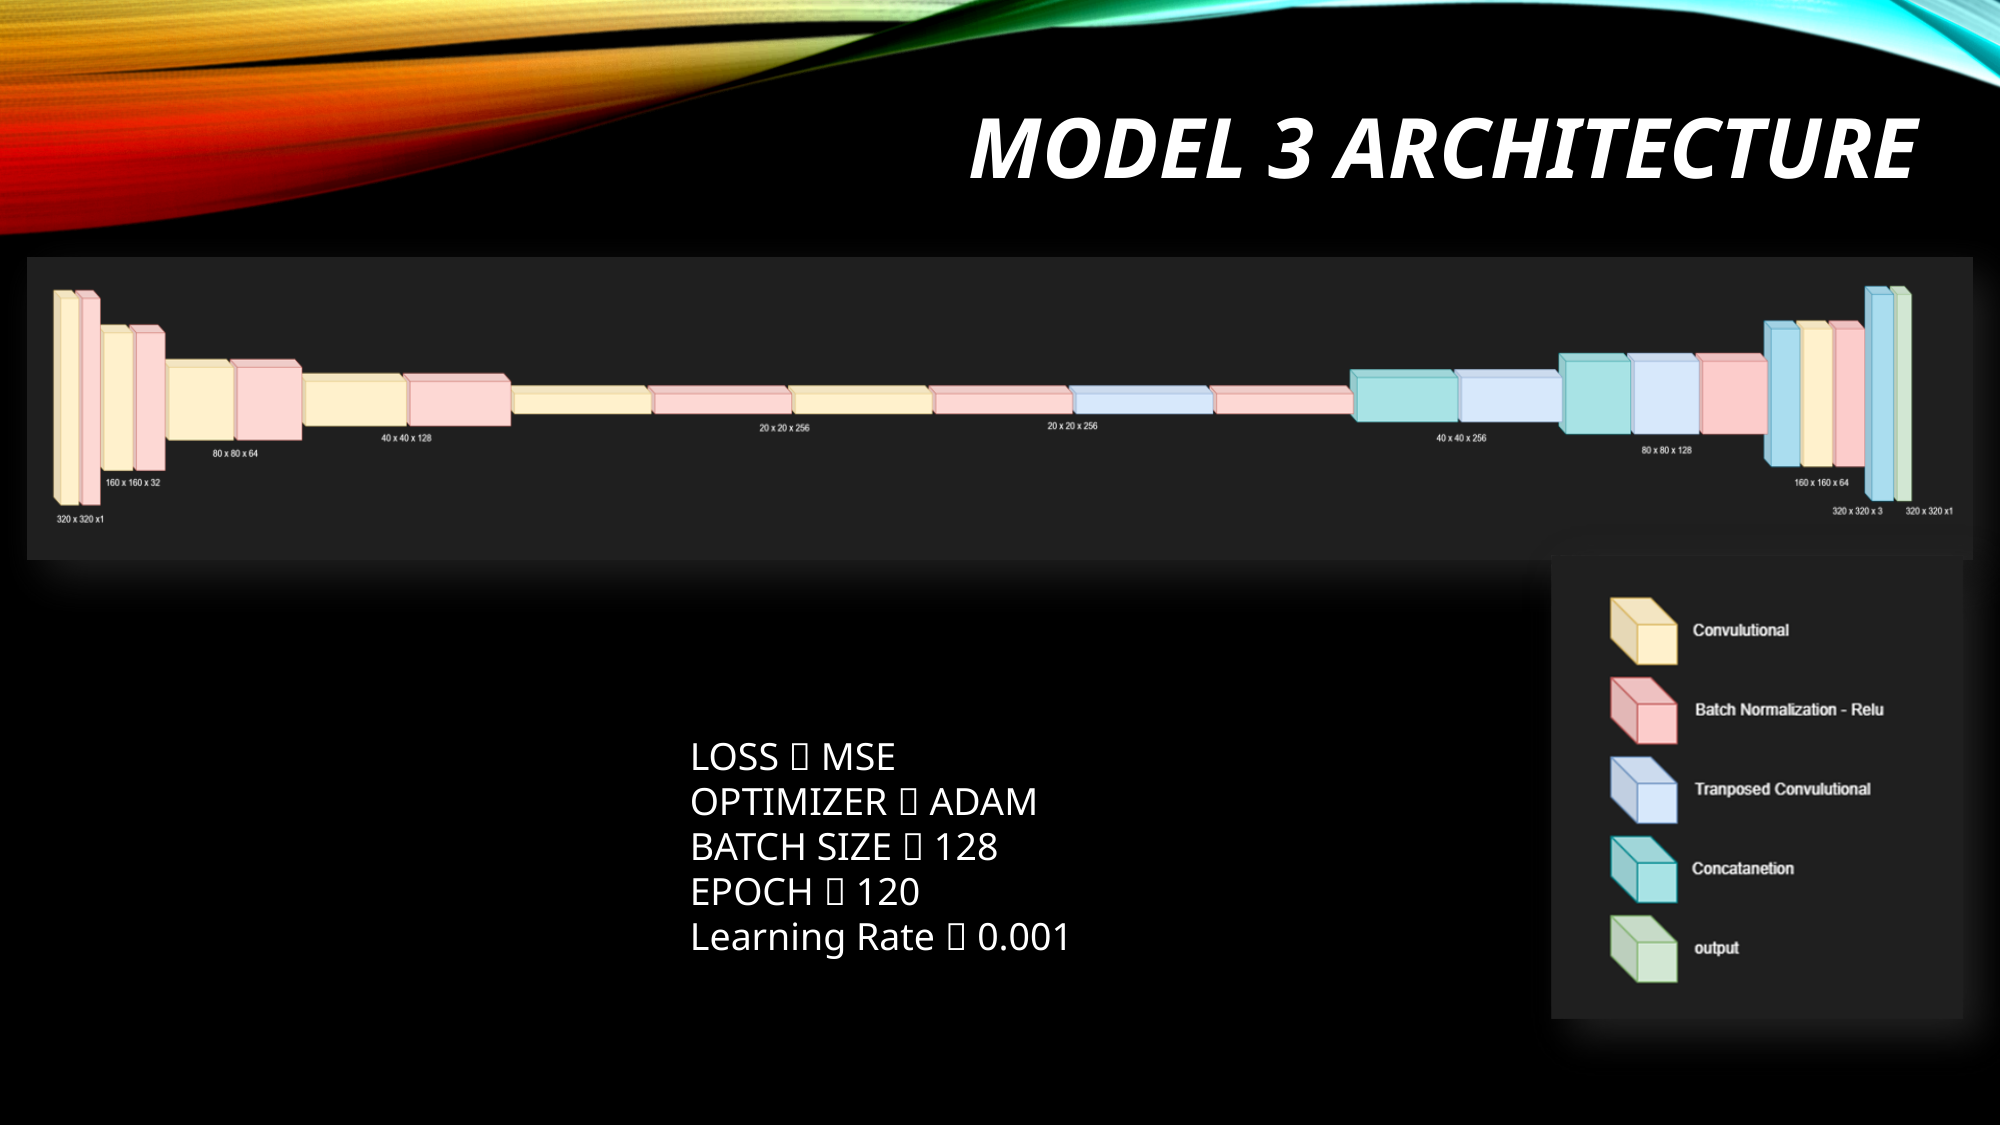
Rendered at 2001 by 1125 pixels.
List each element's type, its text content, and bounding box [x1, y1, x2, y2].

text_box LOSS  MSE OPTIMIZER  ADAM BATCH SIZE  128 EPOCH  120 Learning Rate  0.001 [674, 725, 1128, 966]
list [27, 257, 1973, 560]
picture [0, 0, 2000, 237]
picture [1514, 519, 2000, 1093]
title MODEL 3 ARCHITECTURE [520, 45, 1934, 239]
